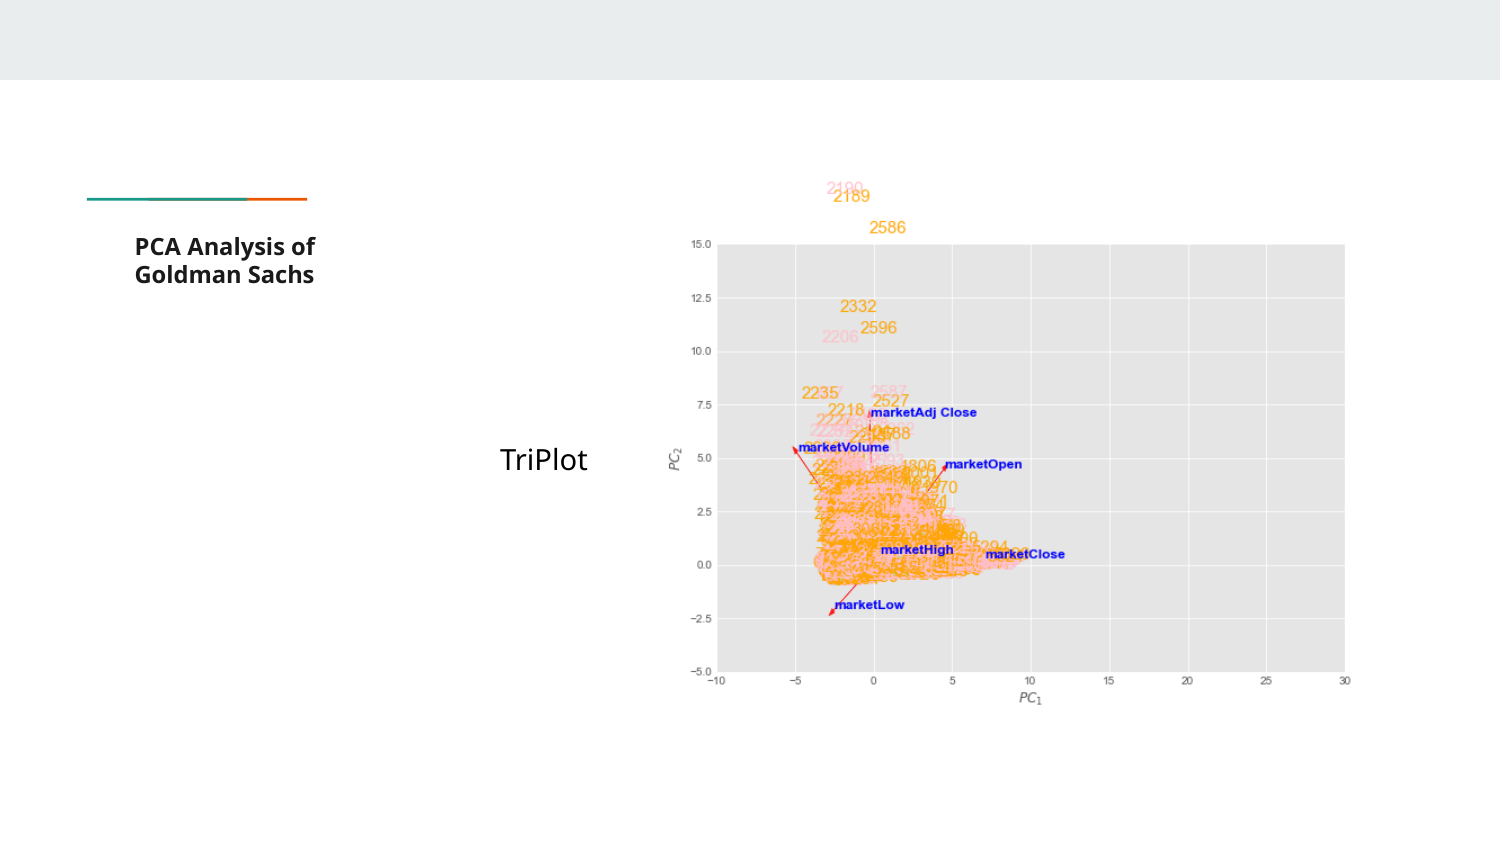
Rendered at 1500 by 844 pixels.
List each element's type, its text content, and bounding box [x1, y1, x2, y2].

title PCA Analysis of Goldman Sachs [119, 216, 610, 305]
picture [615, 176, 1426, 744]
text_box TriPlot [159, 426, 603, 492]
